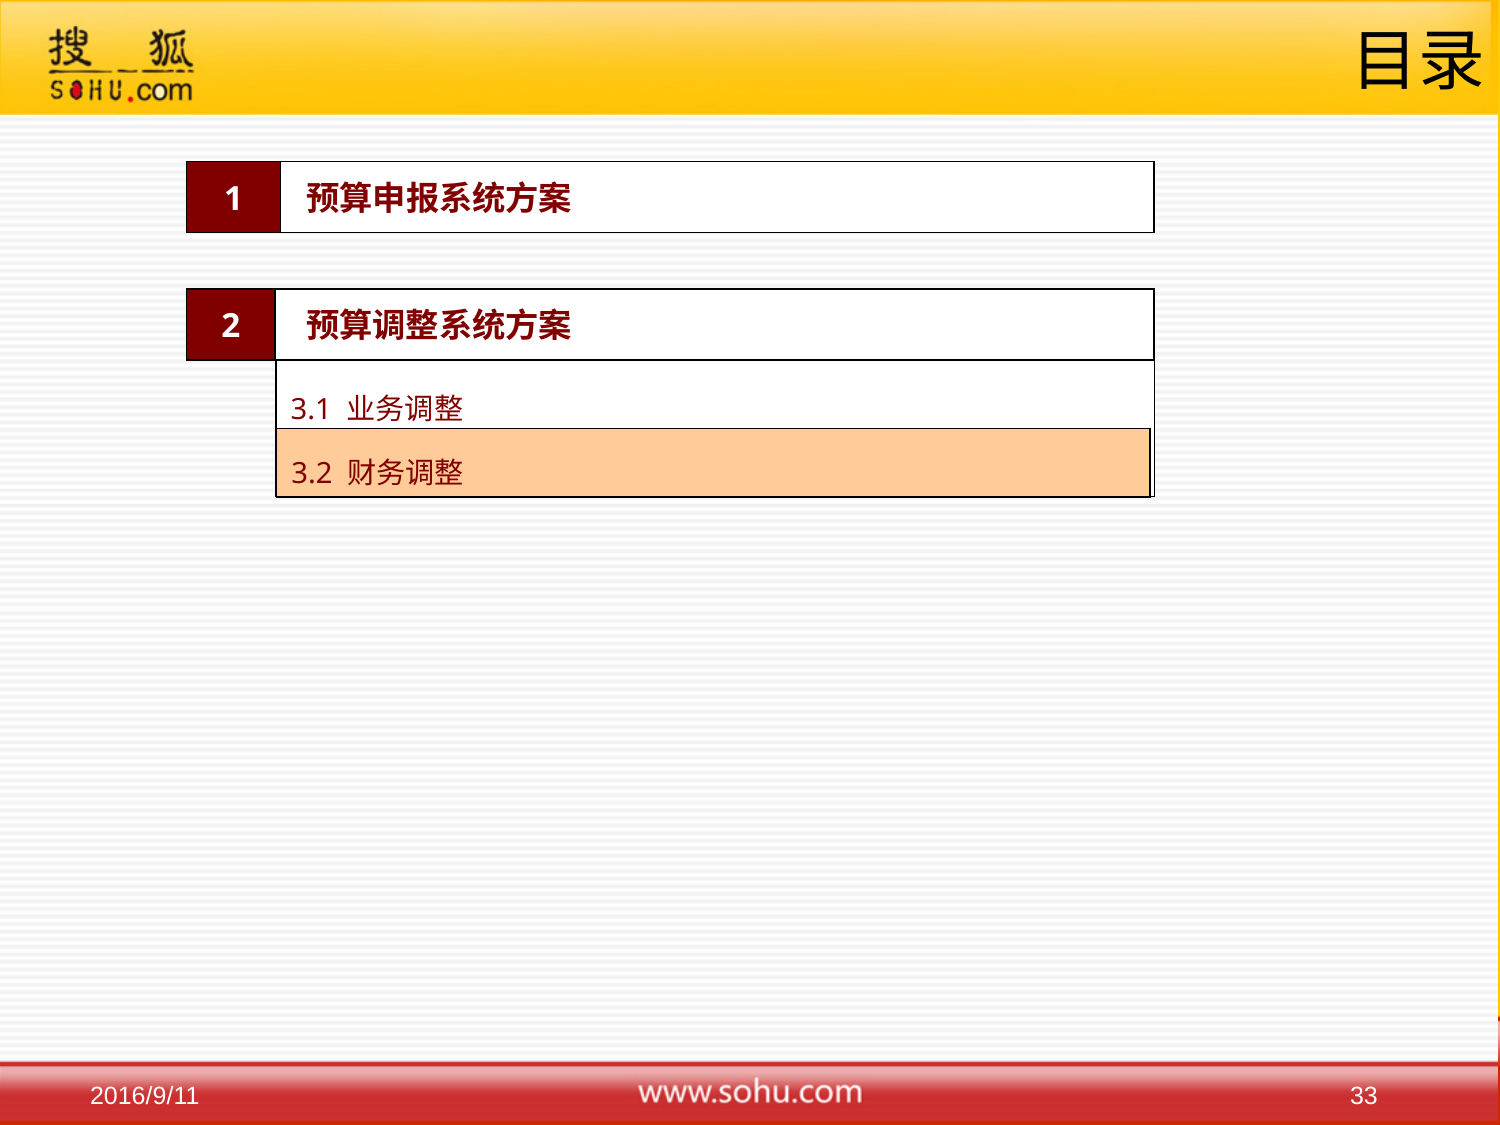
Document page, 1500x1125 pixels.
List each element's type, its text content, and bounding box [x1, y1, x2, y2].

text_box 3.2 财务调整 [276, 428, 1150, 498]
title 目录 [515, 0, 1500, 118]
text_box 2 [186, 289, 275, 360]
text_box 3.1 业务调整 3.2 财务调整 [275, 359, 1155, 497]
text_box 预算调整系统方案 [275, 289, 1155, 359]
text_box 预算申报系统方案 [281, 161, 1155, 233]
text_box 1 [186, 161, 281, 233]
picture [0, 0, 1500, 1125]
slide_number 33 [1042, 1065, 1393, 1125]
